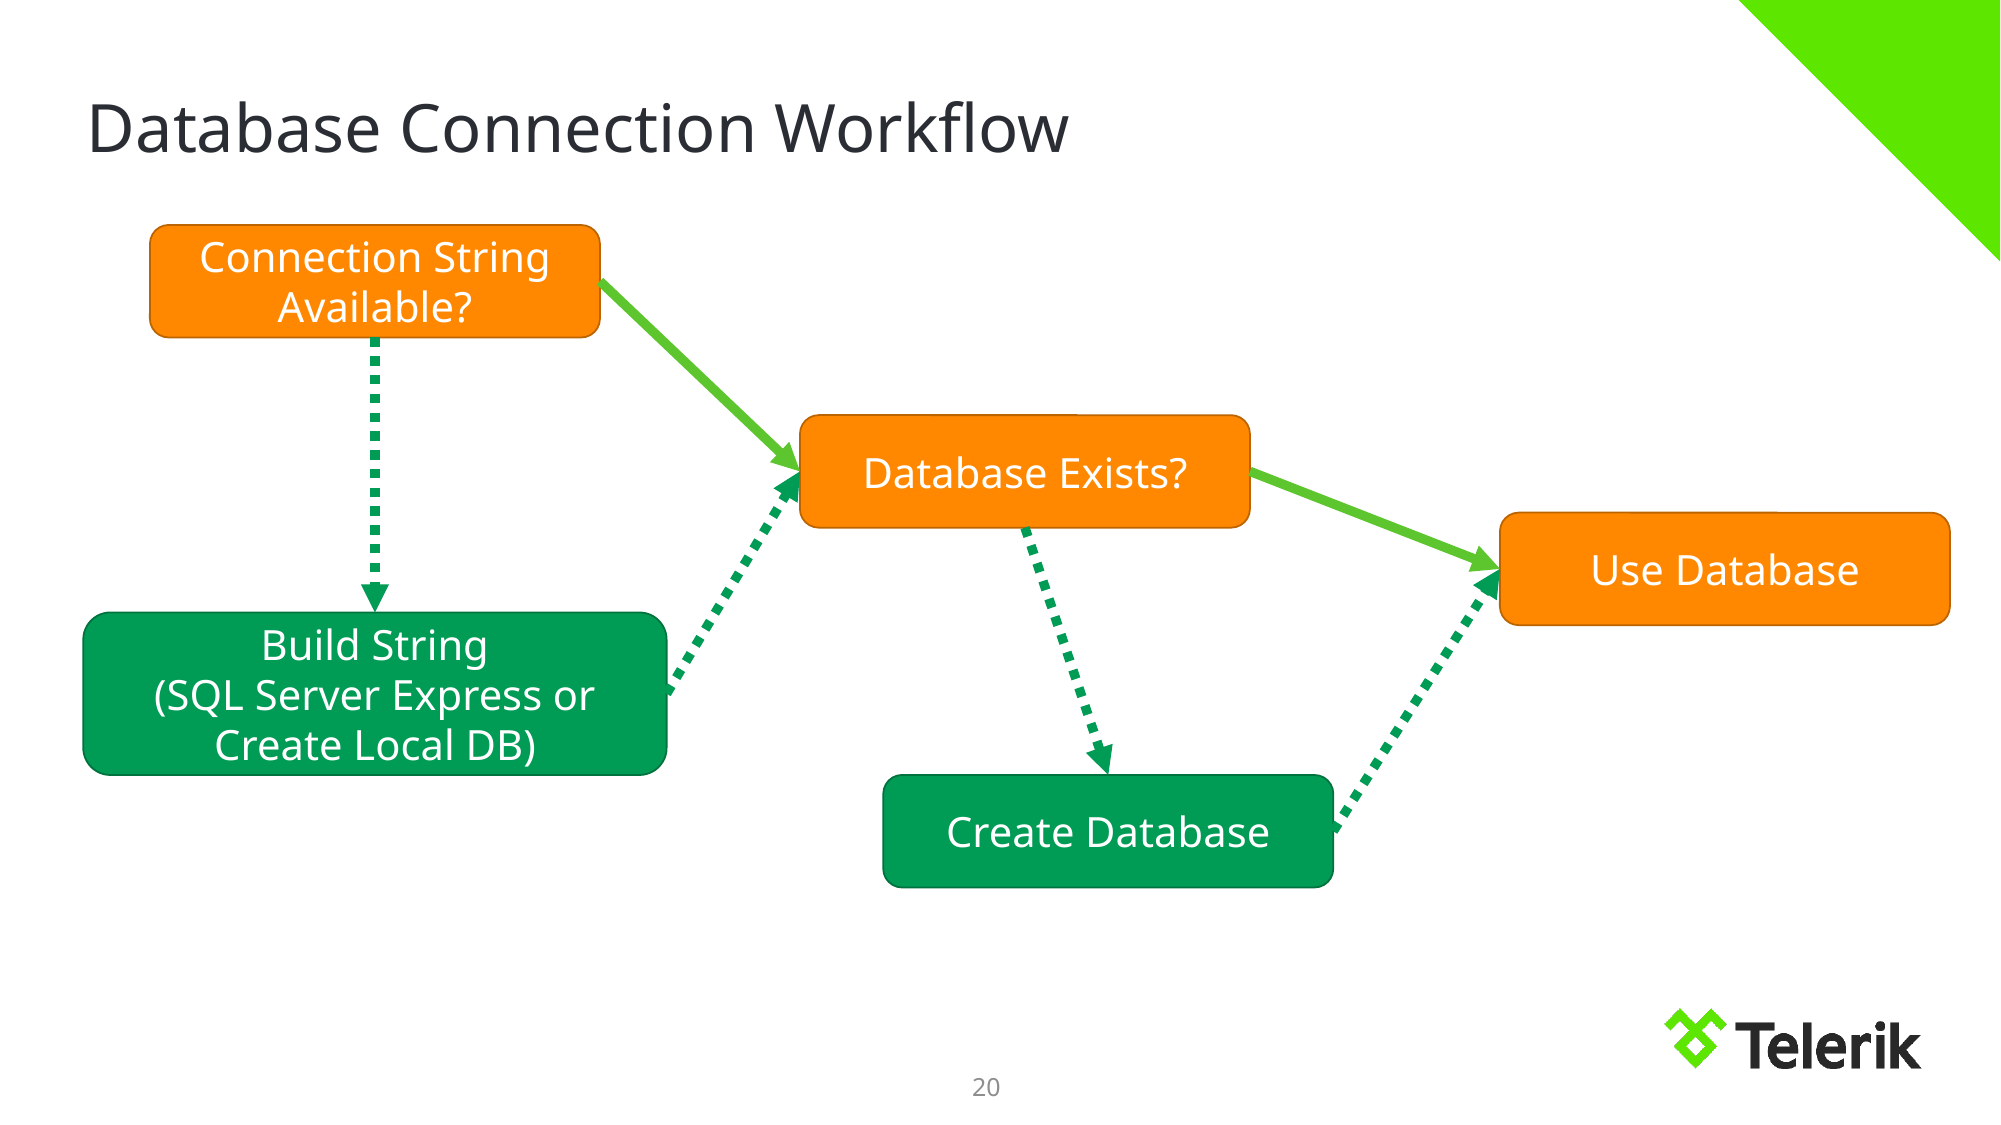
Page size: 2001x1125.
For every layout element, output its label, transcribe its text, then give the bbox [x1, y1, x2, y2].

picture [1664, 1008, 1926, 1069]
text_box Connection String Available? [148, 224, 601, 339]
text_box Create Database [882, 774, 1335, 889]
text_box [1249, 471, 1501, 570]
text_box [1333, 568, 1501, 832]
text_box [1024, 527, 1109, 776]
text_box Database Exists? [801, 414, 1251, 529]
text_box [599, 280, 801, 472]
text_box Build String (SQL Server Express or Create Local DB) [82, 611, 668, 776]
text_box Use Database [1501, 511, 1951, 627]
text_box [666, 472, 801, 694]
slide_number 20 [917, 1069, 1016, 1108]
title Database Connection Workflow [71, 85, 1932, 176]
